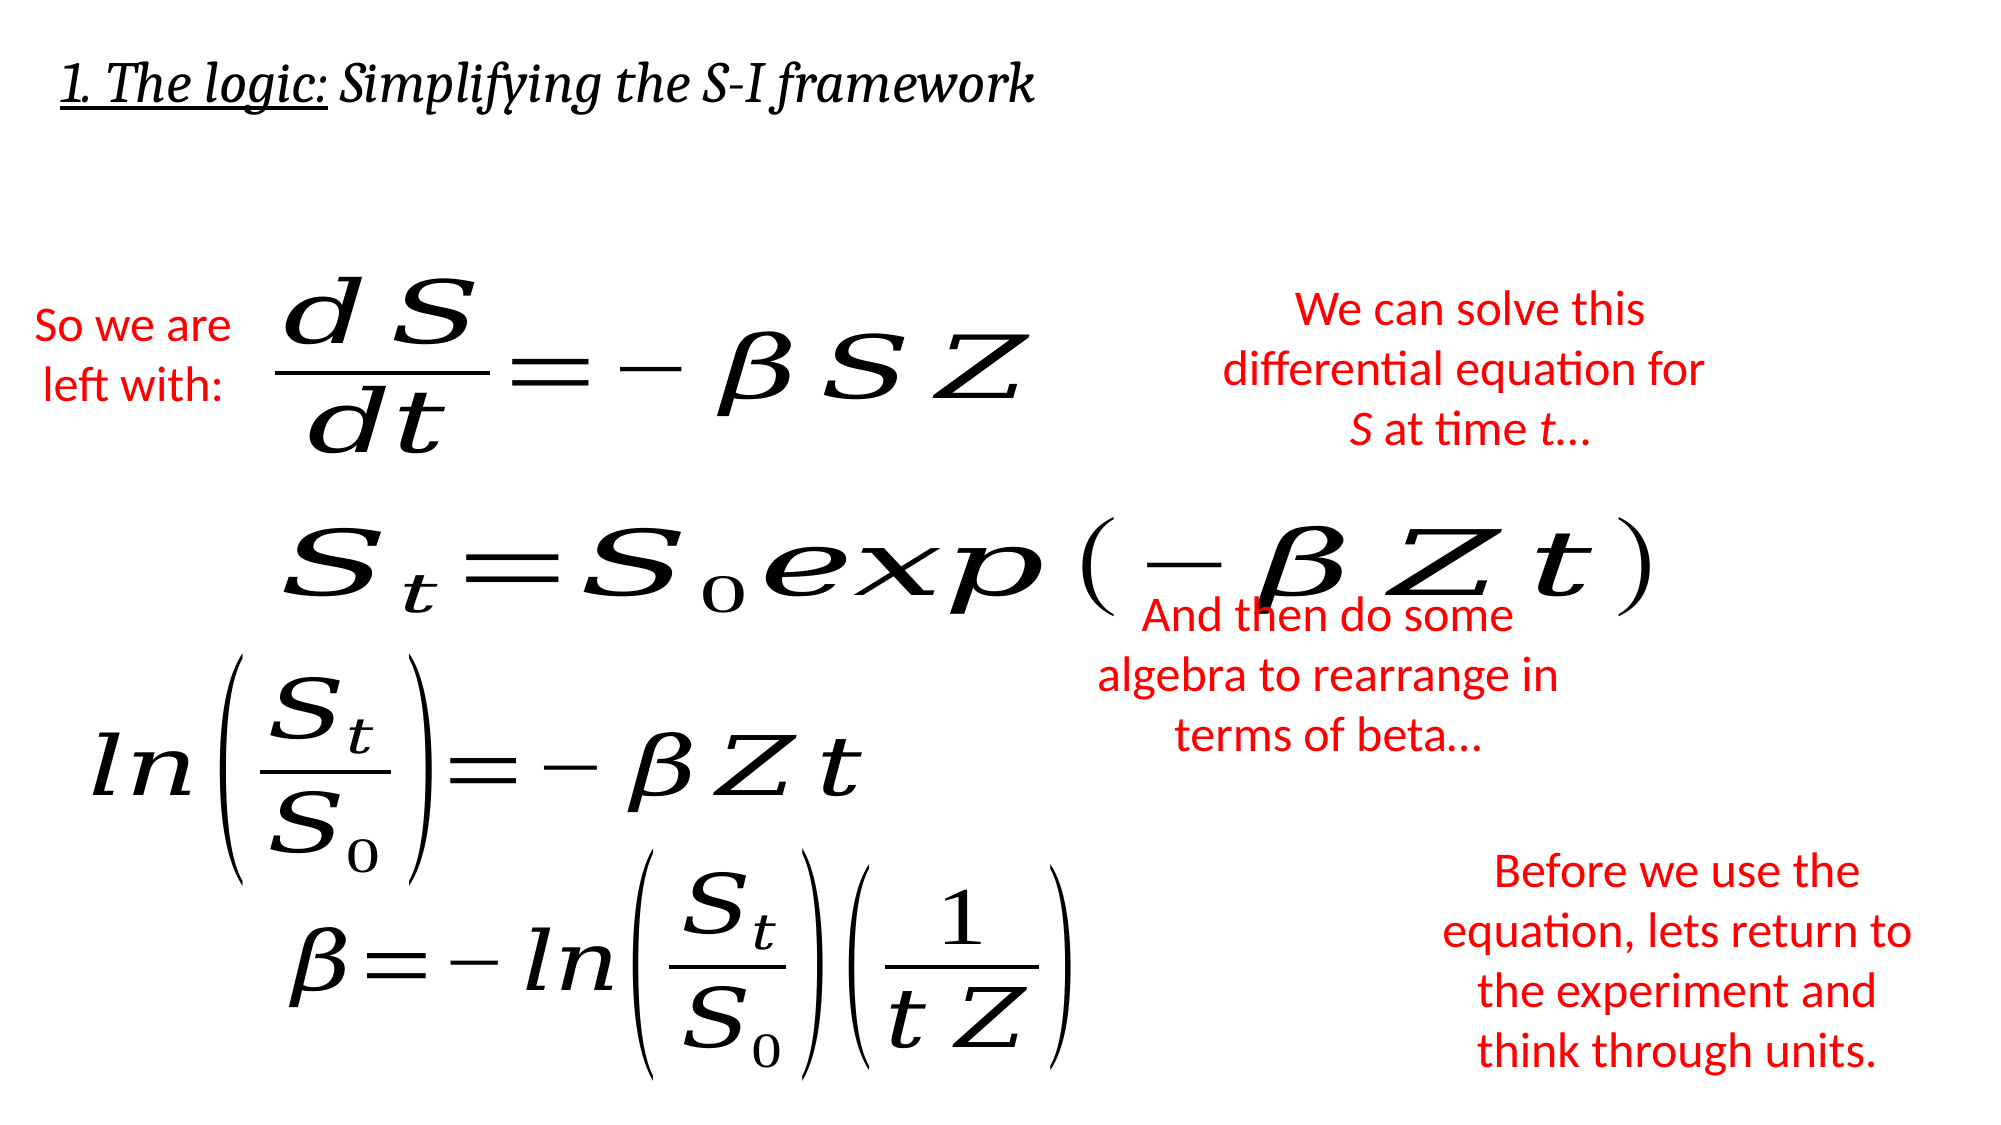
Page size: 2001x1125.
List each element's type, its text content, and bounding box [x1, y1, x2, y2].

text_box Before we use the equation, lets return to the experiment and think through units. [1414, 830, 1941, 1086]
text_box 1. The logic: Simplifying the S-I framework [45, 36, 1106, 122]
text_box So we are left with: [0, 283, 267, 419]
text_box And then do some algebra to rearrange in terms of beta… [1064, 574, 1592, 770]
text_box We can solve this differential equation for S at time t… [1206, 267, 1734, 463]
